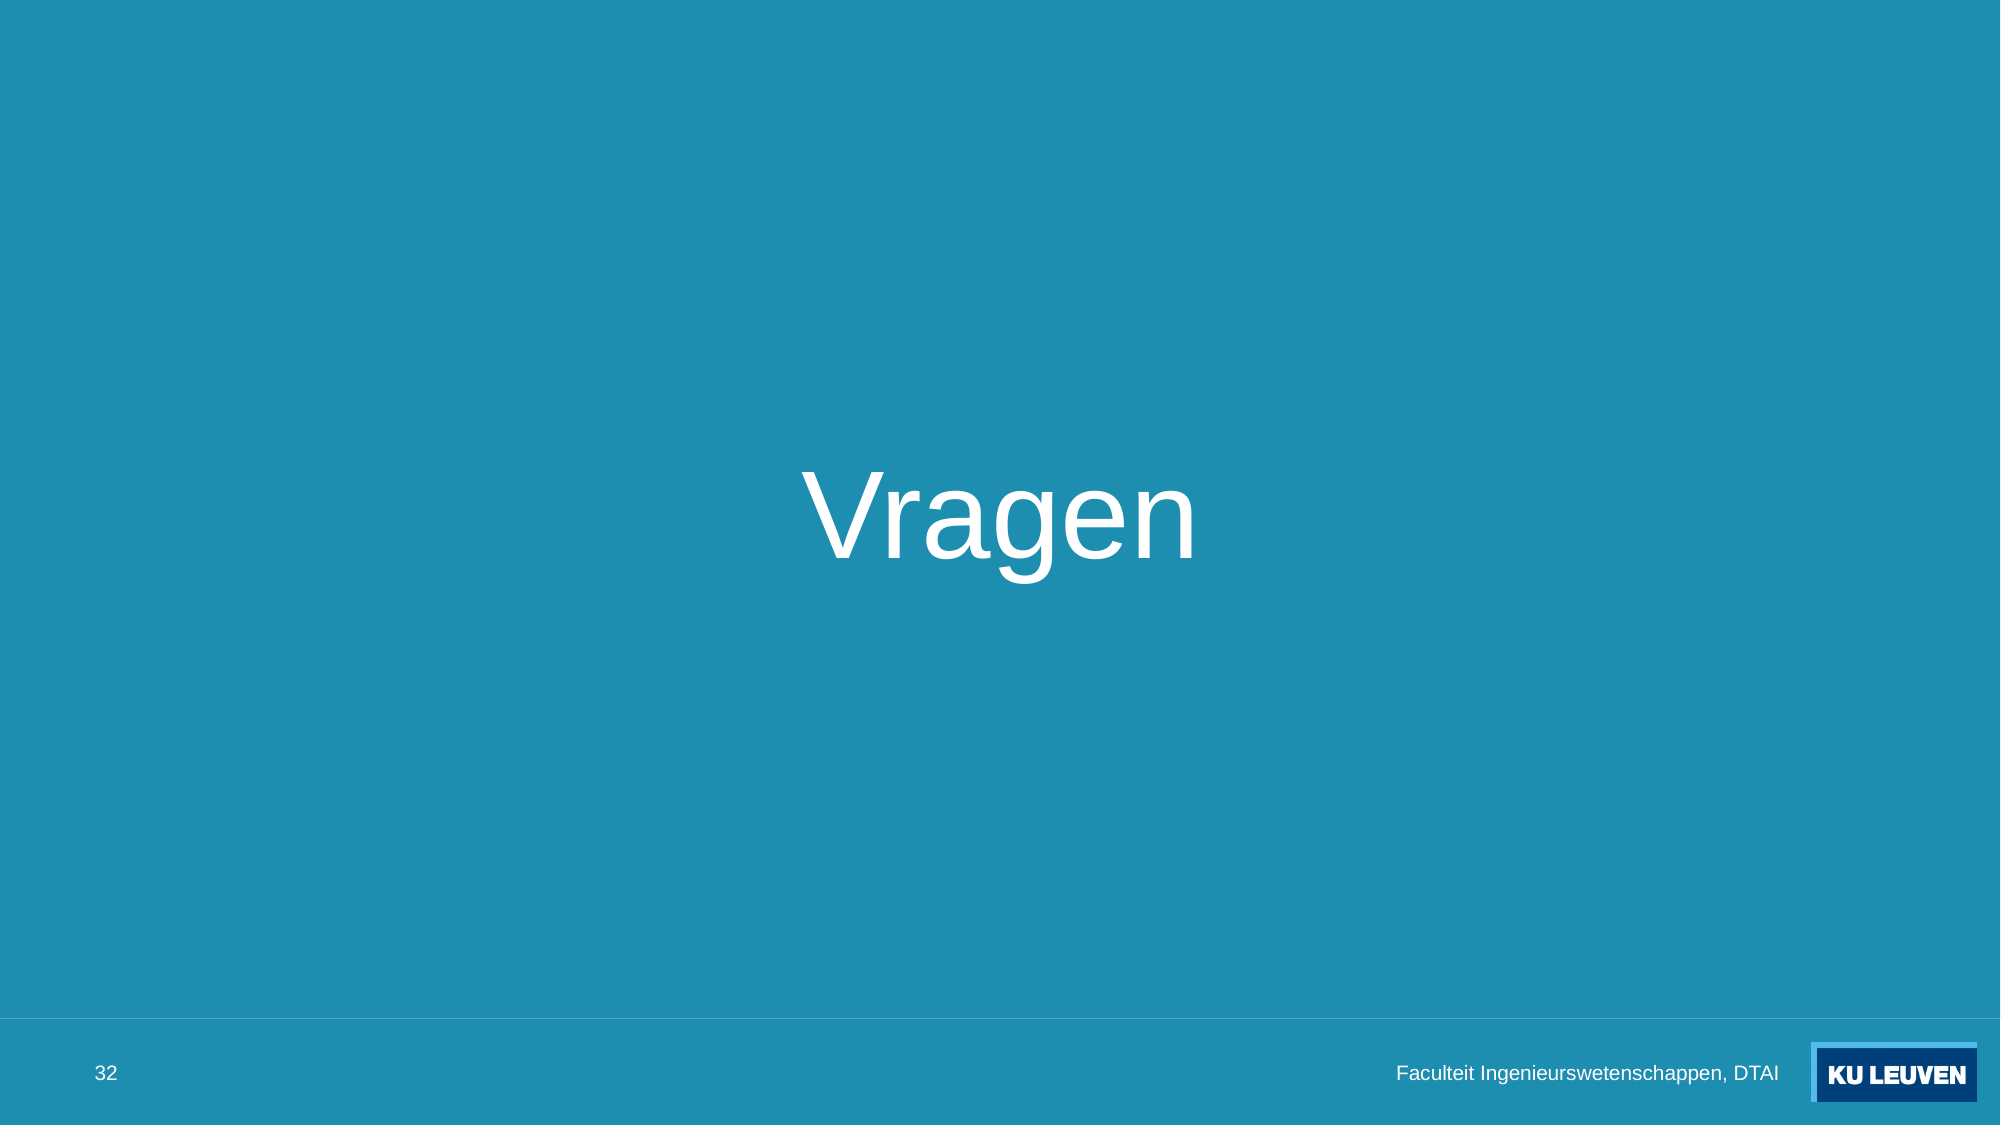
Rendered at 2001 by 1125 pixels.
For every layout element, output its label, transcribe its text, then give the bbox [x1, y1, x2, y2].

slide_number 32 [94, 1018, 201, 1125]
footer Faculteit Ingenieurswetenschappen, DTAI [989, 1018, 1809, 1125]
picture [1811, 1042, 1977, 1102]
title Vragen [95, 83, 1906, 935]
